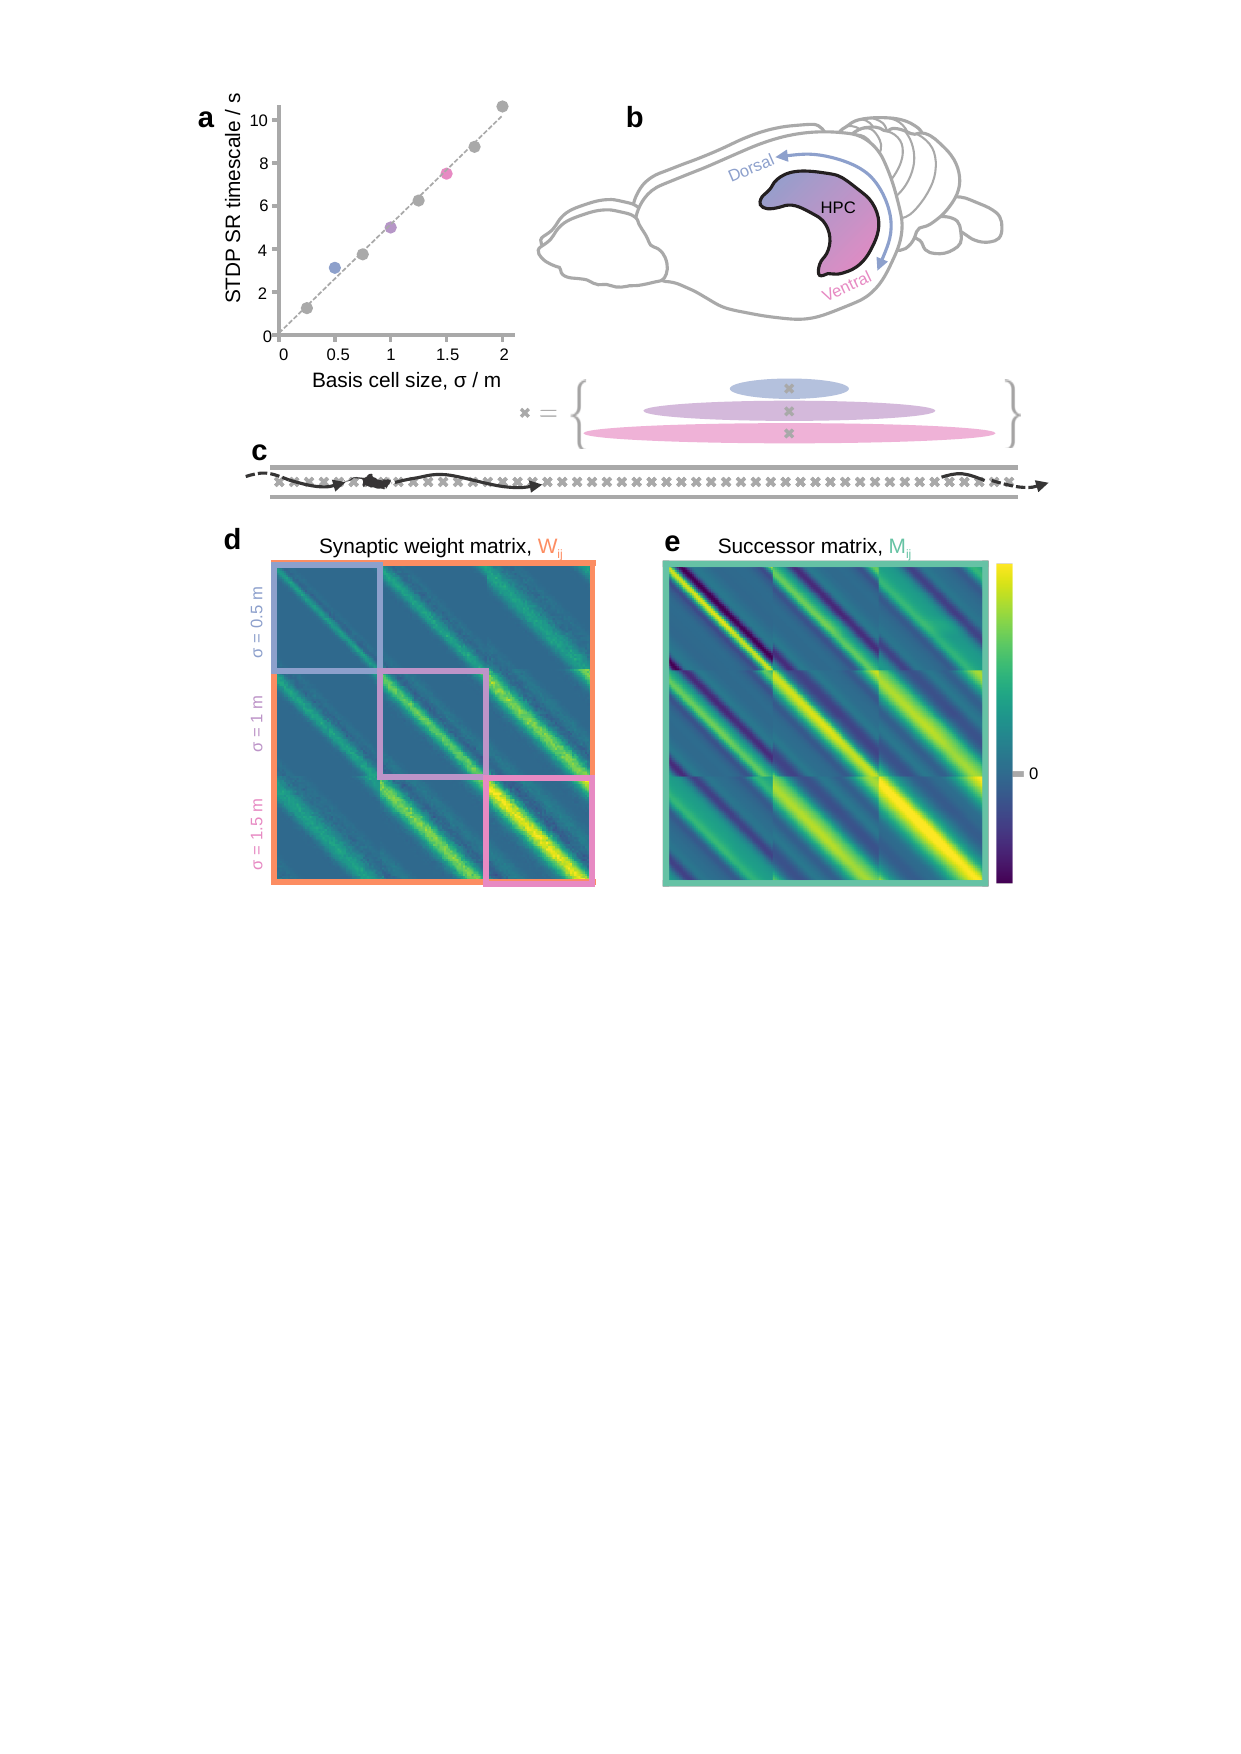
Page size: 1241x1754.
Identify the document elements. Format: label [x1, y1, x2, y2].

text_box [183, 48, 1057, 948]
